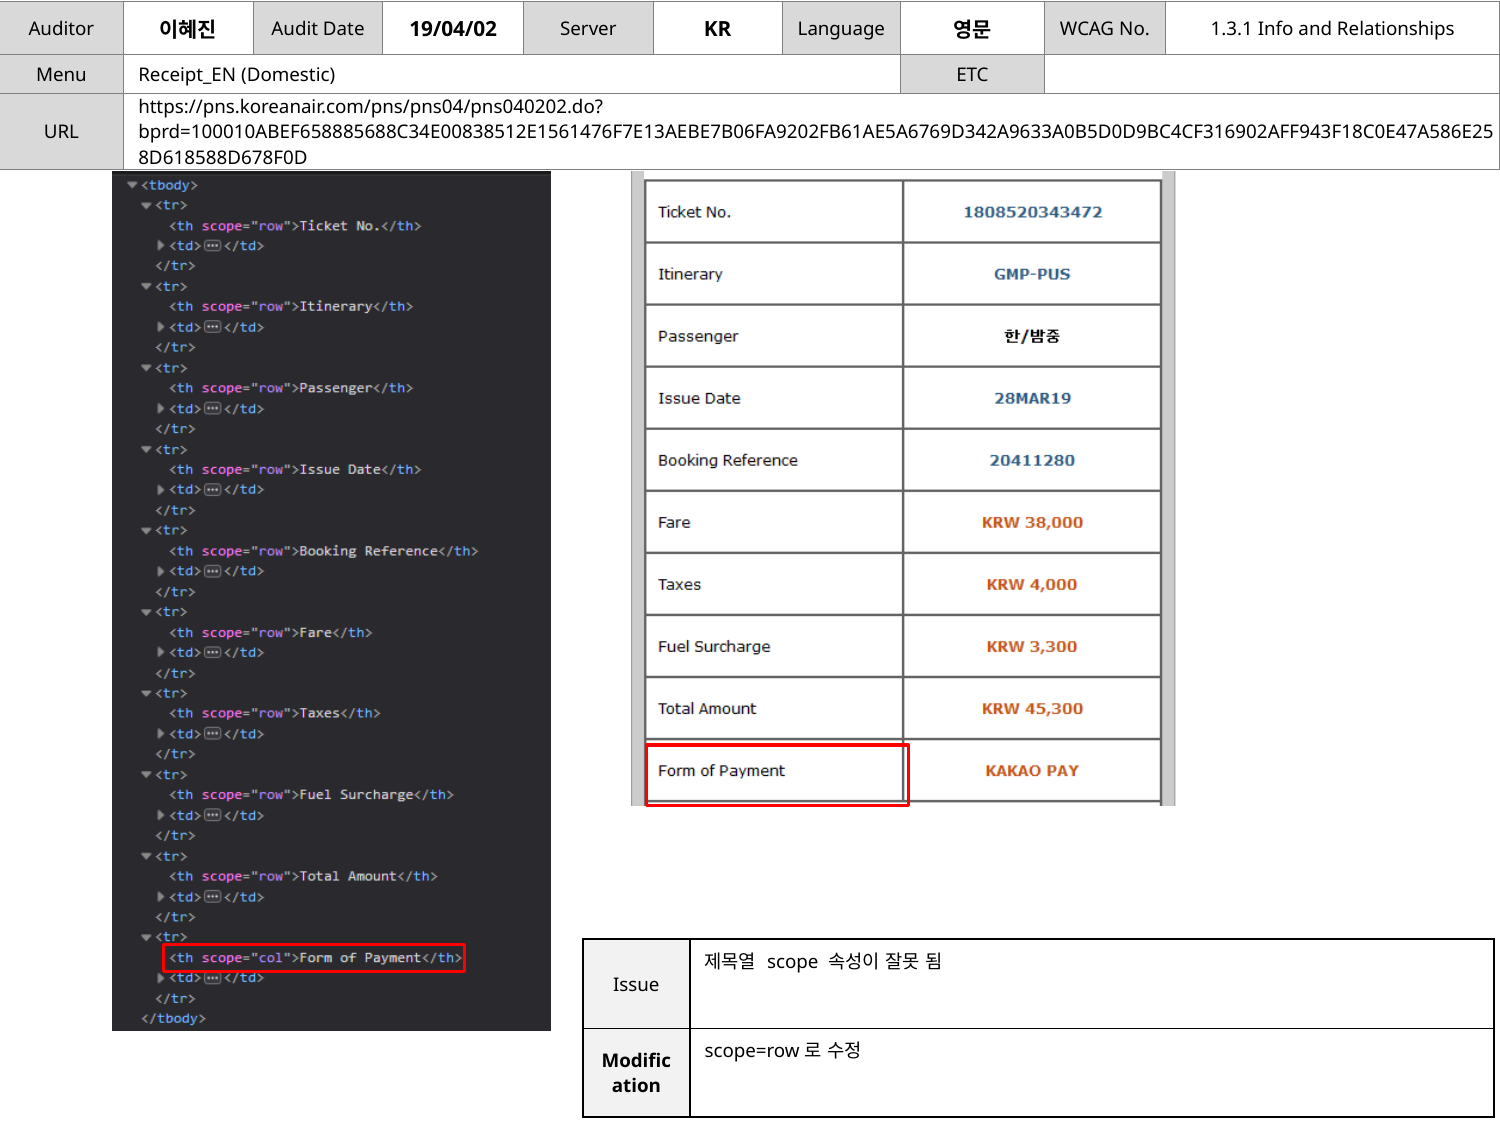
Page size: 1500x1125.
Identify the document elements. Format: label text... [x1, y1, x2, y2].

table_header Server [524, 2, 653, 54]
table_cell https://pns.koreanair.com/pns/pns04/pns040202.do?bprd=100010ABEF658885688C34E00838512E1561476F7E13AEBE7B06FA9202FB61AE5A6769D342A9633A0B5D0D9BC4CF316902AFF943F18C0E47A586E258D618588D678F0D [124, 94, 1499, 169]
table_header 1.3.1 Info and Relationships [1166, 2, 1499, 54]
table_header Language [783, 2, 900, 54]
table_header Issue [584, 940, 689, 1028]
table_header Audit Date [254, 2, 382, 54]
table_cell Modification [584, 1029, 689, 1116]
table_header WCAG No. [1045, 2, 1165, 54]
table_header 이혜진 [124, 2, 253, 54]
table_header 제목열 scope 속성이 잘못 됨 [691, 940, 1493, 1028]
table_cell Receipt_EN (Domestic) [124, 55, 900, 93]
table_header 19/04/02 [383, 2, 523, 54]
table_header Auditor [0, 2, 123, 54]
table_header KR [654, 2, 782, 54]
table_cell [1045, 55, 1499, 93]
table_header 영문 [901, 2, 1044, 54]
table_cell ETC [901, 55, 1044, 93]
table_cell scope=row로 수정 [691, 1029, 1493, 1116]
table_cell URL [0, 94, 123, 169]
picture [111, 170, 552, 1031]
table_cell Menu [0, 55, 123, 93]
picture [631, 170, 1186, 806]
